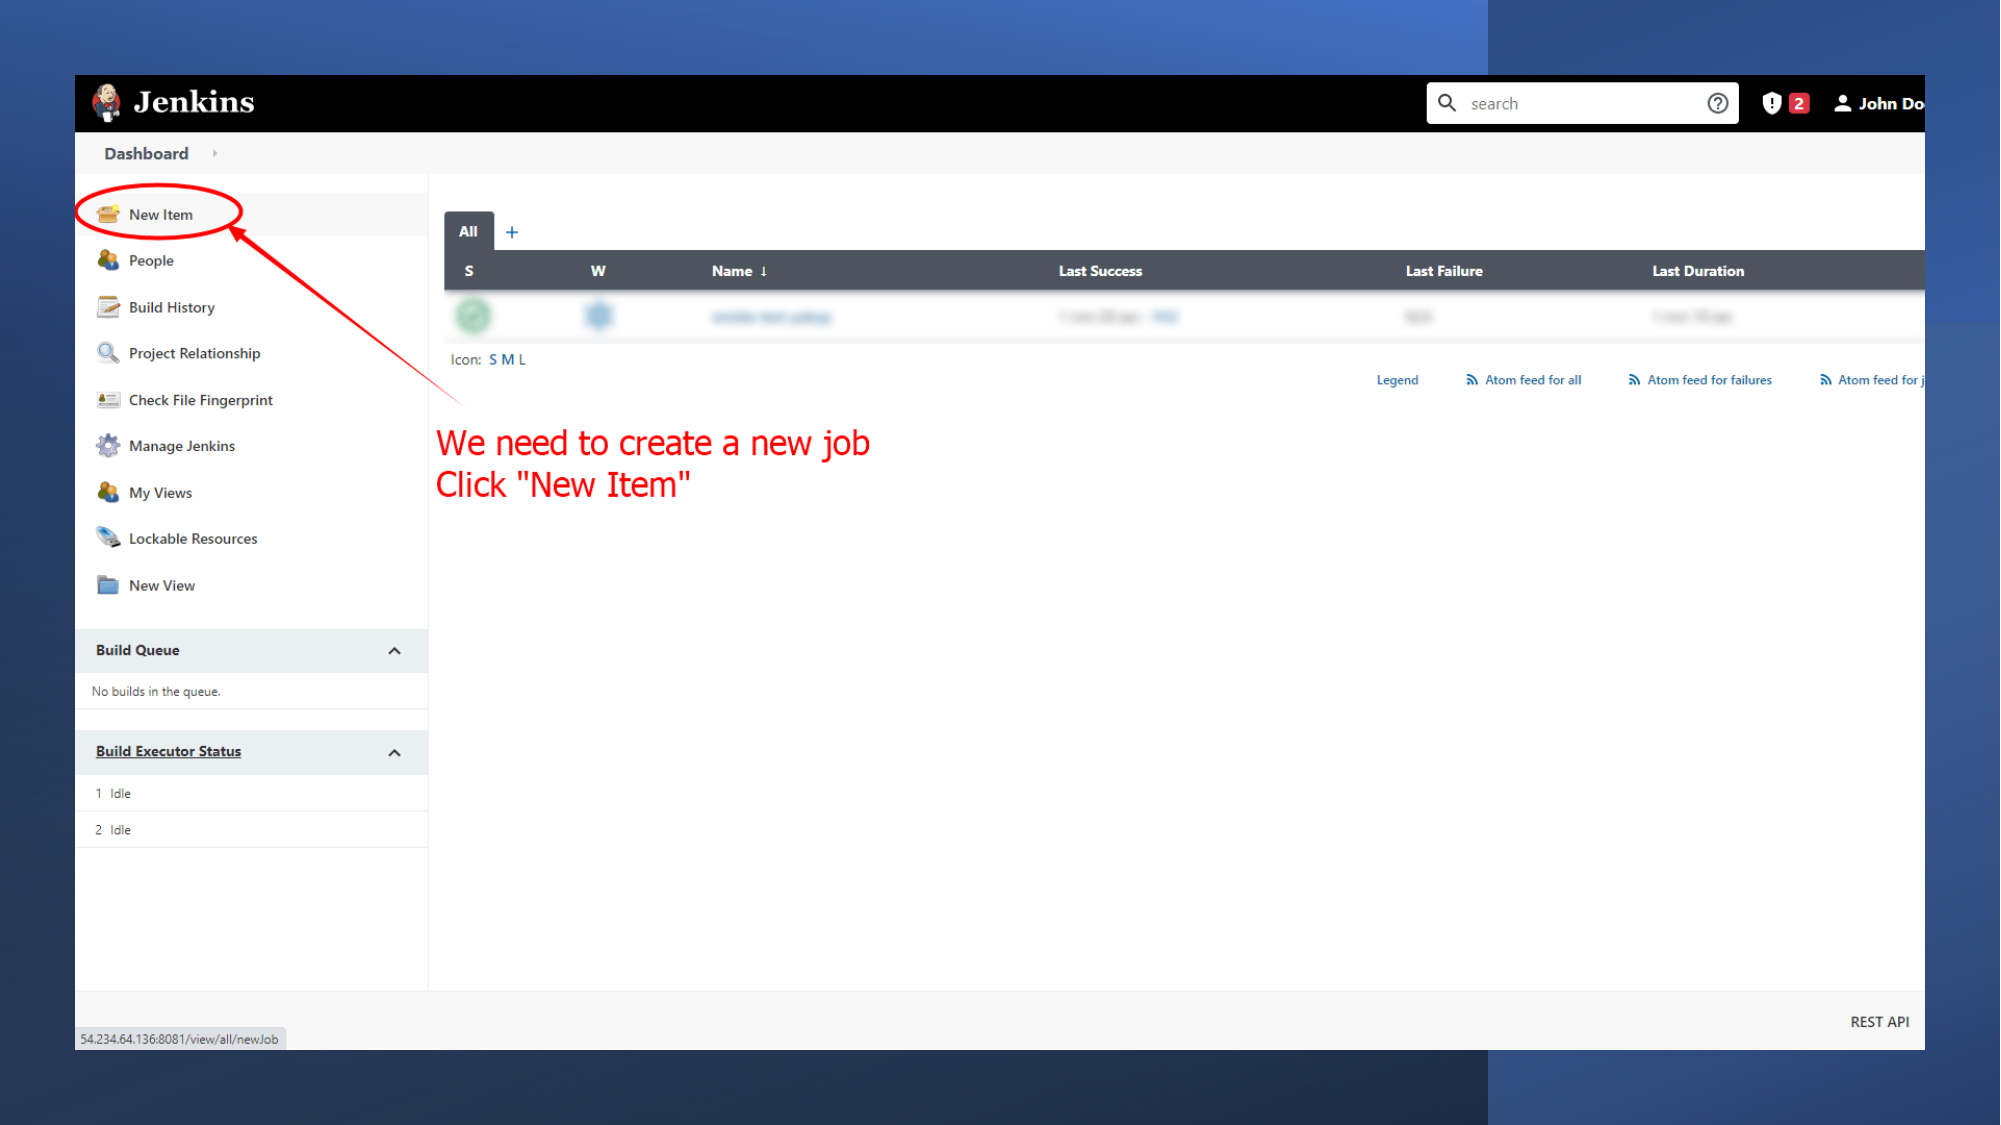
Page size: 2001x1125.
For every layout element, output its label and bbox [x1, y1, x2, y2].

text_box [1489, 0, 2000, 321]
text_box [0, 0, 1489, 321]
picture [74, 74, 1925, 1050]
text_box [0, 321, 2000, 1125]
